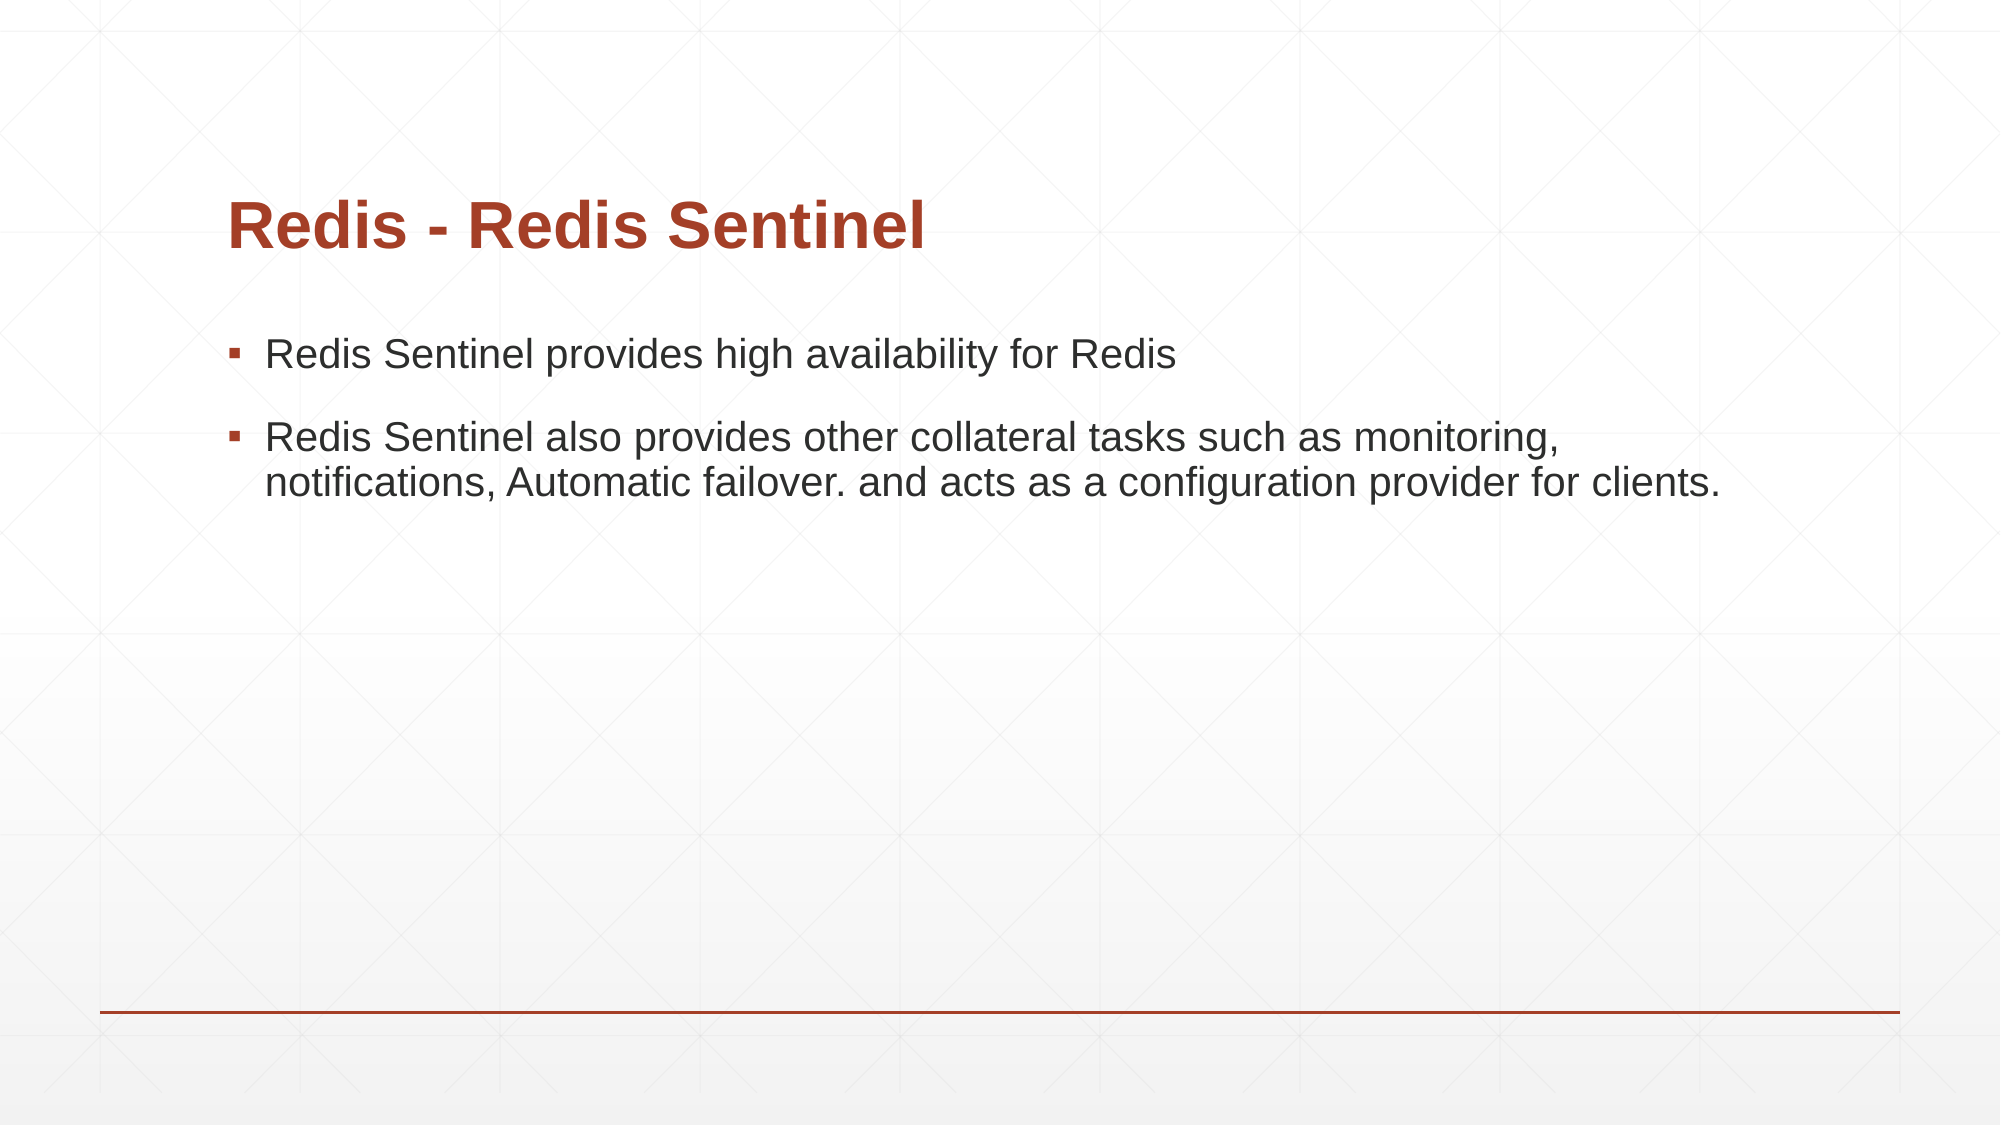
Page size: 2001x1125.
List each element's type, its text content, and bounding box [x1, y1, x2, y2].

title Redis - Redis Sentinel [212, 82, 1788, 271]
list Redis Sentinel provides high availability for Redis Redis Sentinel also provides other collateral tasks such as monitoring, notifications, Automatic failover. and acts as a configuration provider for clients. [212, 324, 1788, 950]
